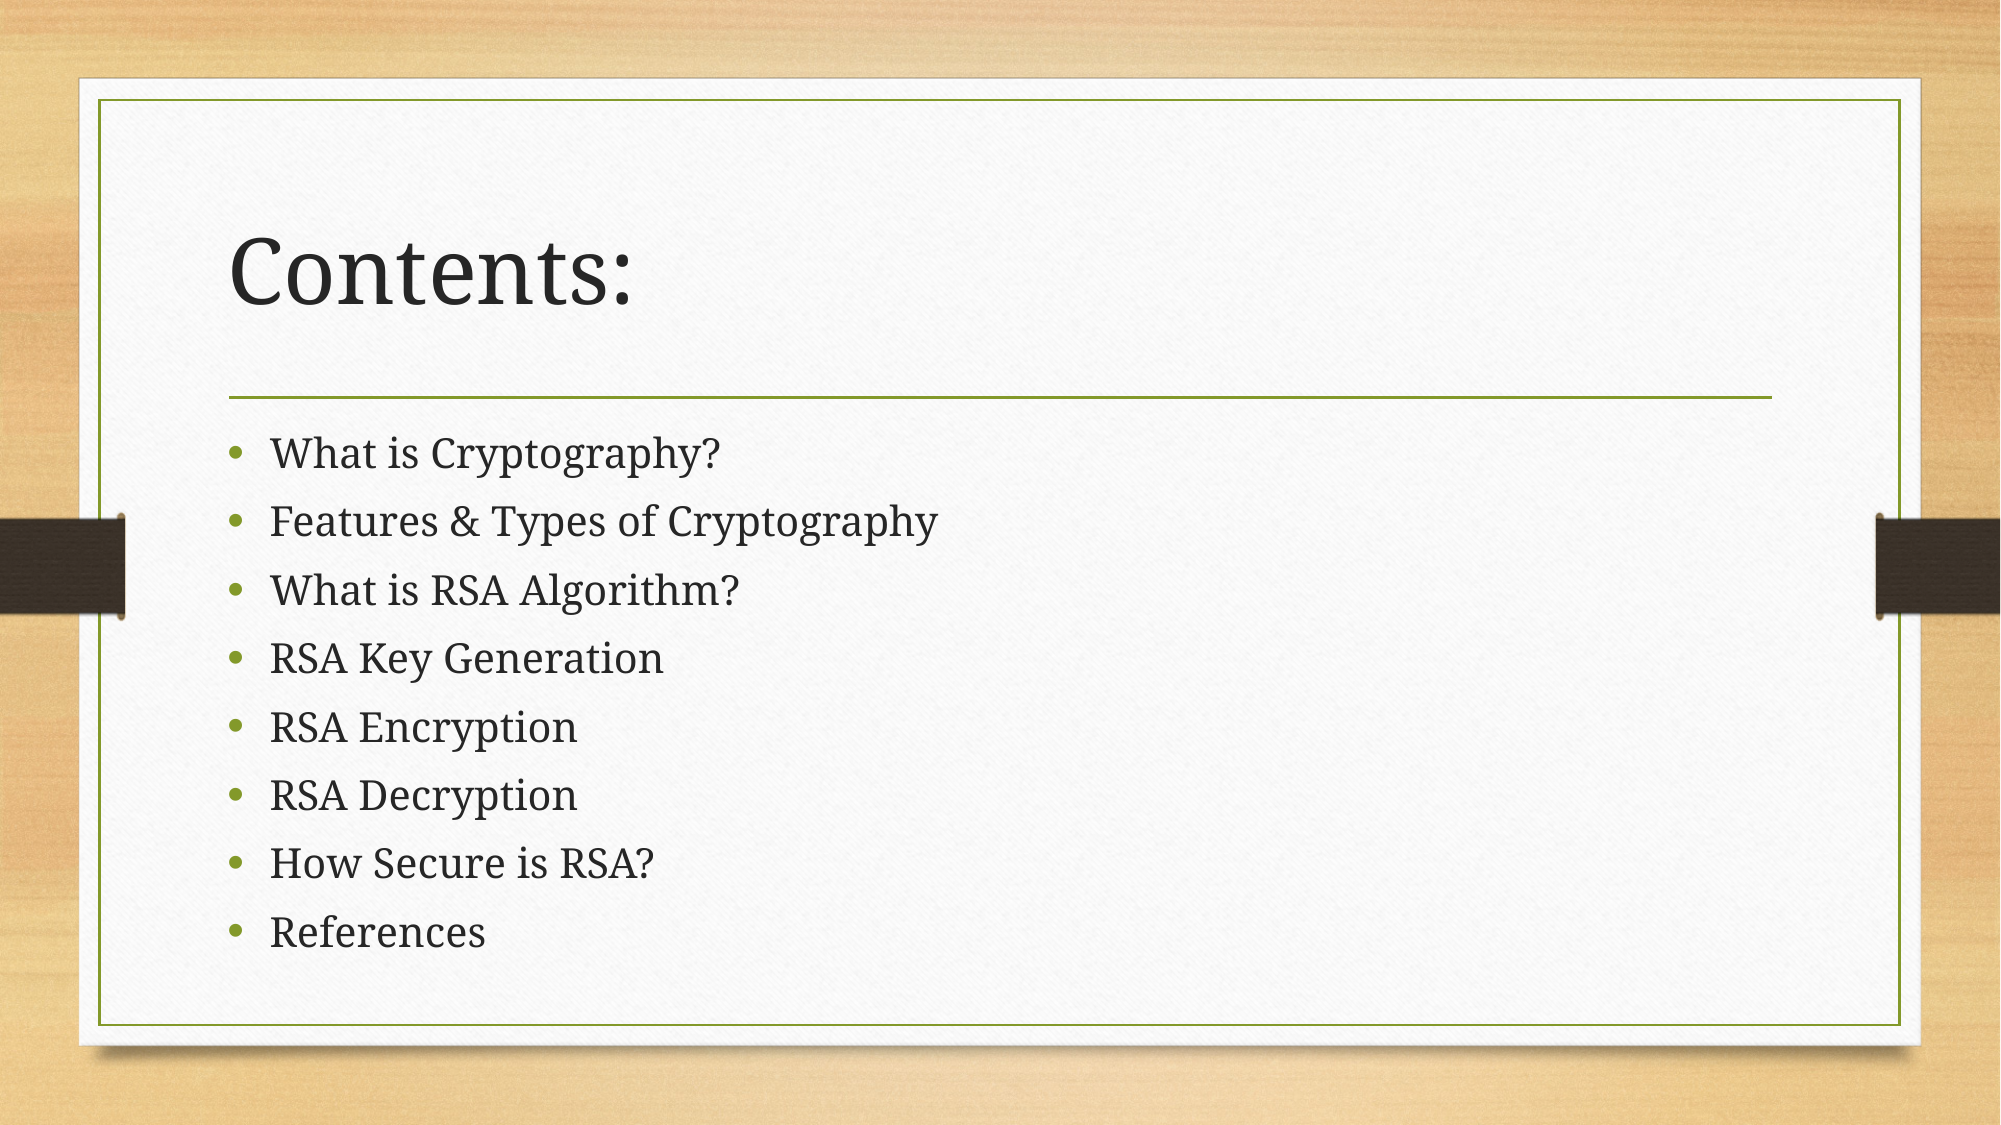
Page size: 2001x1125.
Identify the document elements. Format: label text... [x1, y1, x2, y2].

list What is Cryptography? Features & Types of Cryptography What is RSA Algorithm? RSA Key Generation RSA Encryption RSA Decryption How Secure is RSA? References [212, 419, 1788, 964]
picture [0, 0, 2001, 1125]
title Contents: [212, 161, 1788, 375]
